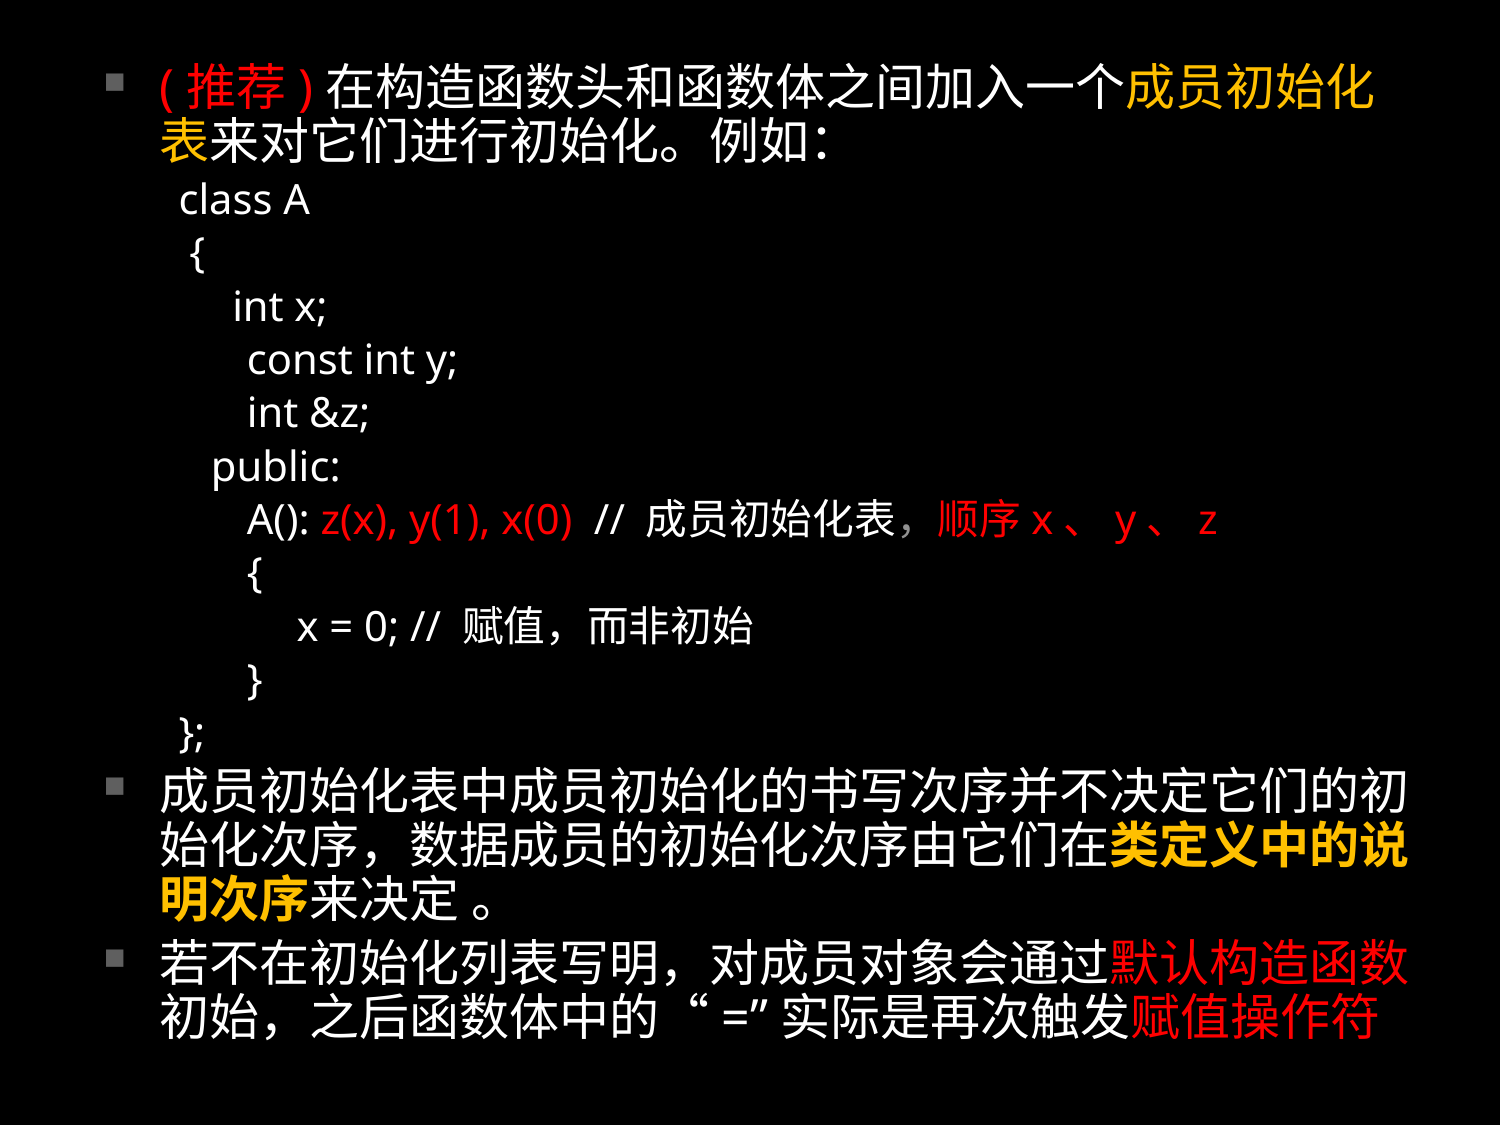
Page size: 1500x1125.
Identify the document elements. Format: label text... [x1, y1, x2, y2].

list (推荐)在构造函数头和函数体之间加入一个成员初始化表来对它们进行初始化。例如： class A { int x; const int y; int &z; public: A(): z(x), y(1), x(0) // 成员初始化表，顺序x、y、z { x = 0; // 赋值，而非初始 } }; 成员初始化表中成员初始化的书写次序并不决定它们的初始化次序，数据成员的初始化次序由它们在类定义中的说明次序来决定 。 若不在初始化列表写明，对成员对象会通过默认构造函数初始，之后函数体中的“=”实际是再次触发赋值操作符 [88, 54, 1439, 1095]
